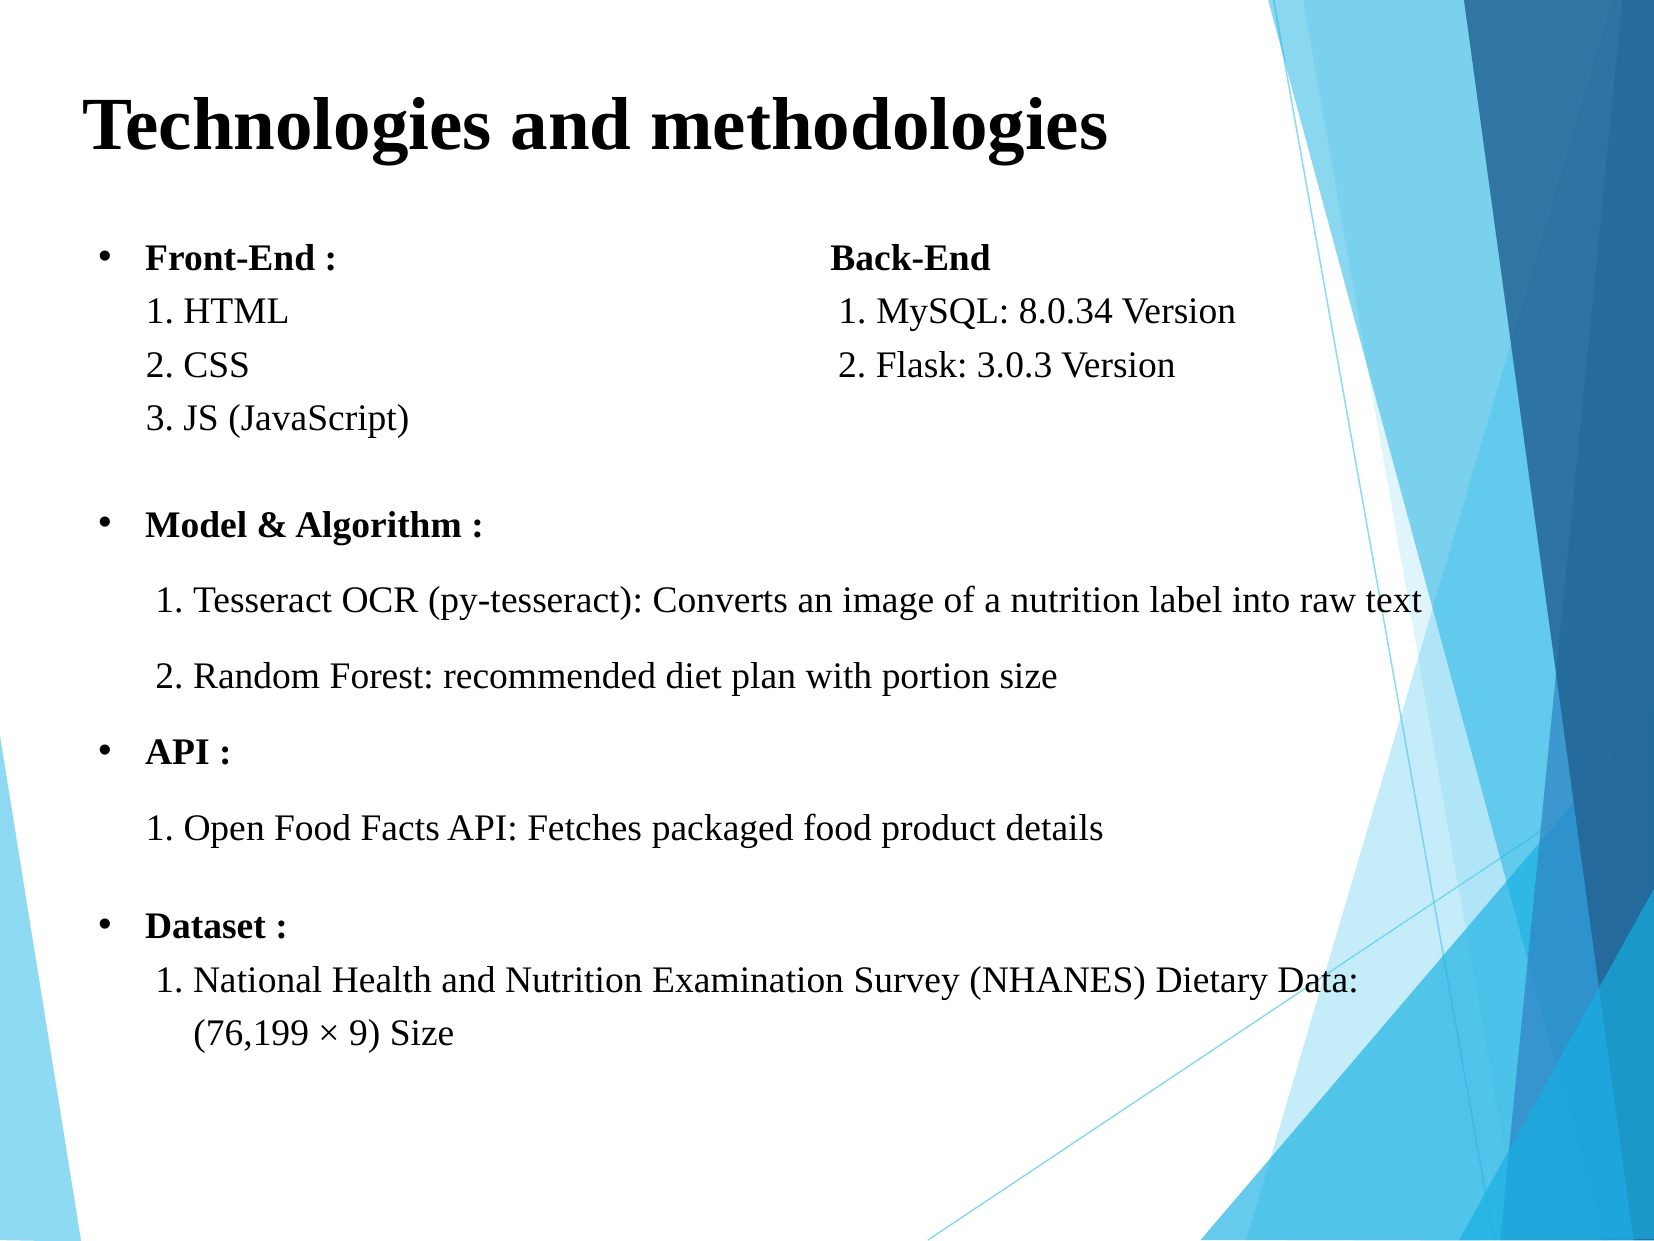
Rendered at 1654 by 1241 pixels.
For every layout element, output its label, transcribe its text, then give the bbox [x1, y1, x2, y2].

text_box Front-End : Back-End 1. HTML 1. MySQL: 8.0.34 Version 2. CSS 2. Flask: 3.0.3 Version 3. JS (JavaScript) Model & Algorithm : 1. Tesseract OCR (py-tesseract): Converts an image of a nutrition label into raw text 2. Random Forest: recommended diet plan with portion size API : 1. Open Food Facts API: Fetches packaged food product details Dataset : 1. National Health and Nutrition Examination Survey (NHANES) Dietary Data: (76,199 × 9) Size [64, 225, 1571, 1222]
text_box Technologies and methodologies [82, 49, 1571, 194]
